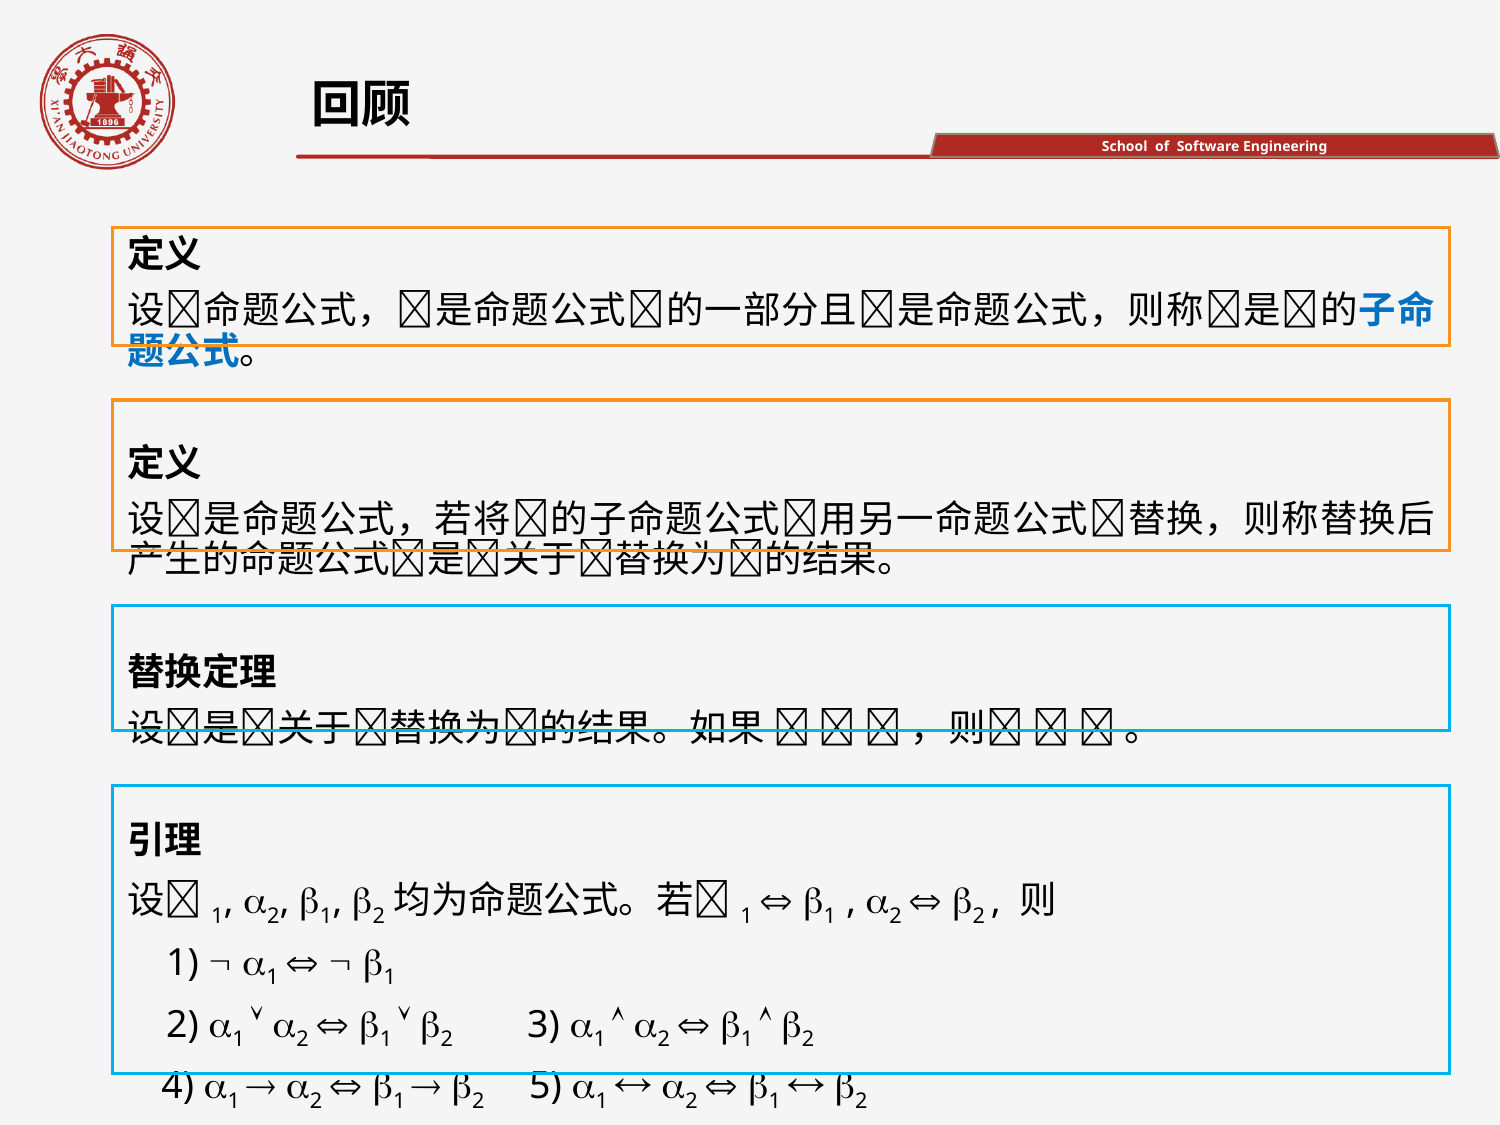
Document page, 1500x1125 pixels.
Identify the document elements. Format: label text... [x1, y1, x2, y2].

picture [39, 34, 185, 175]
list 回顾 [296, 72, 979, 157]
list 定义 设命题公式，是命题公式的一部分且是命题公式，则称是的子命题公式。 定义 设是命题公式，若将的子命题公式用另一命题公式替换，则称替换后产生的命题公式是关于替换为的结果。 替换定理 设是关于替换为的结果。如果    ，则   。 引理 设1, 2, 1, 2均为命题公式。若1  1 , 2  2 , 则 1)  1   1 2) 1  2  1  2 3) 1  2  1  2 4) 1  2  1  2 5) 1  2  1  2 [112, 732, 1450, 785]
text_box [111, 605, 1451, 732]
text_box [111, 227, 1451, 347]
list 定义 设命题公式，是命题公式的一部分且是命题公式，则称是的子命题公式。 定义 设是命题公式，若将的子命题公式用另一命题公式替换，则称替换后产生的命题公式是关于替换为的结果。 替换定理 设是关于替换为的结果。如果    ，则   。 引理 设1, 2, 1, 2均为命题公式。若1  1 , 2  2 , 则 1)  1   1 2) 1  2  1  2 3) 1  2  1  2 4) 1  2  1  2 5) 1  2  1  2 [112, 347, 1450, 399]
list 定义 设命题公式，是命题公式的一部分且是命题公式，则称是的子命题公式。 定义 设是命题公式，若将的子命题公式用另一命题公式替换，则称替换后产生的命题公式是关于替换为的结果。 替换定理 设是关于替换为的结果。如果    ，则   。 引理 设1, 2, 1, 2均为命题公式。若1  1 , 2  2 , 则 1)  1   1 2) 1  2  1  2 3) 1  2  1  2 4) 1  2  1  2 5) 1  2  1  2 [112, 552, 1450, 605]
text_box [111, 399, 1451, 552]
text_box [111, 785, 1451, 1074]
